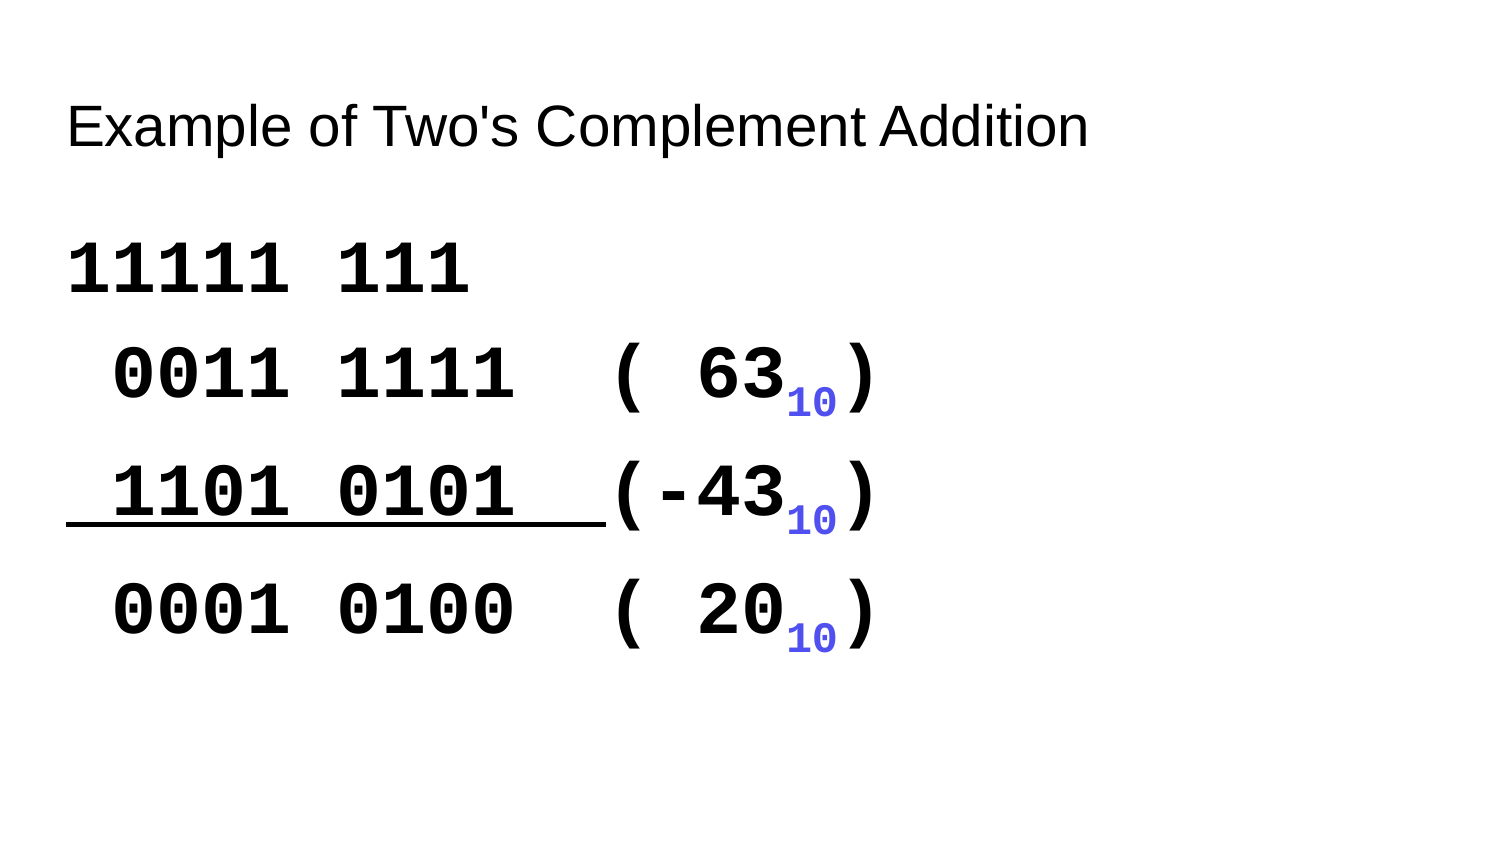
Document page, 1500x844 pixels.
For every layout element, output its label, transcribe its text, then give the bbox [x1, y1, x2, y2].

list 11111 111 0011 1111 ( 6310) 1101 0101 (-4310) 0001 0100 ( 2010) [51, 189, 1449, 750]
title Example of Two's Complement Addition [51, 72, 1449, 167]
